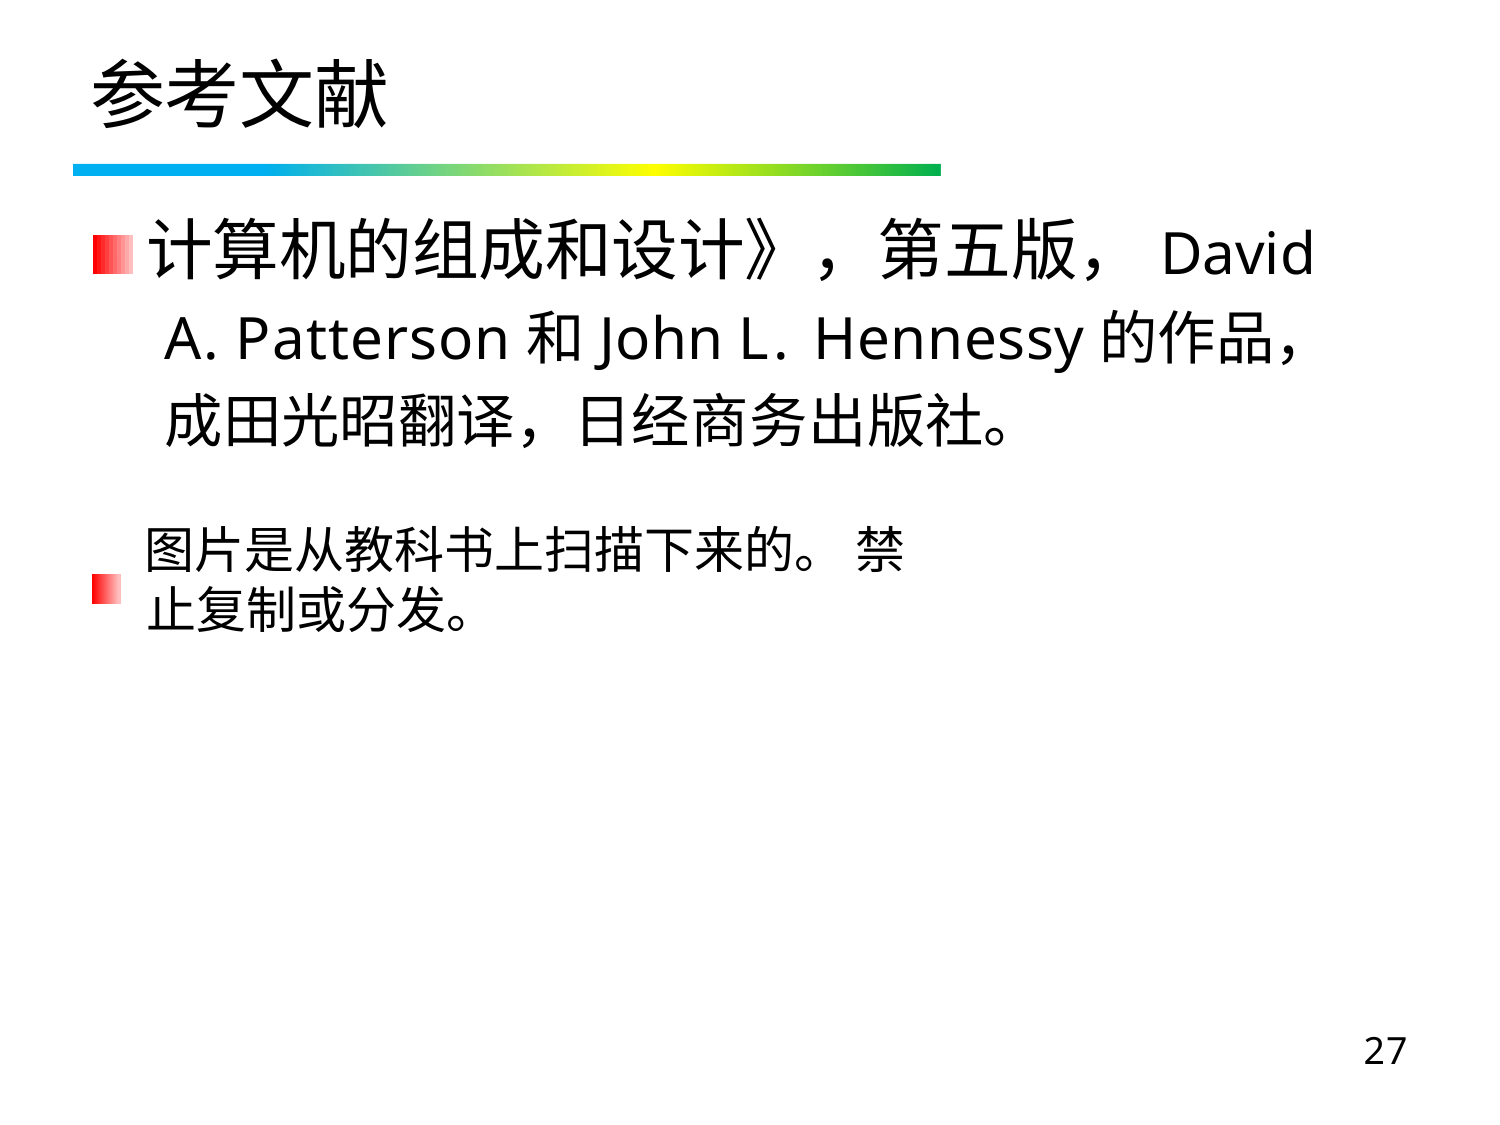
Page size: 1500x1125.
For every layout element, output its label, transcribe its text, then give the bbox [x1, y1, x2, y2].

slide_number 27 [1357, 1022, 1417, 1125]
title 参考文献 [87, 45, 393, 236]
text_box 计算机的组成和设计》，第五版，David A. Patterson和John L. Hennessy的作品，成田光昭翻译，日经商务出版社。 图片是从教科书上扫描下来的。 禁止复制或分发。 [144, 188, 1354, 638]
picture [393, 163, 941, 176]
picture [93, 235, 133, 275]
picture [92, 574, 121, 605]
